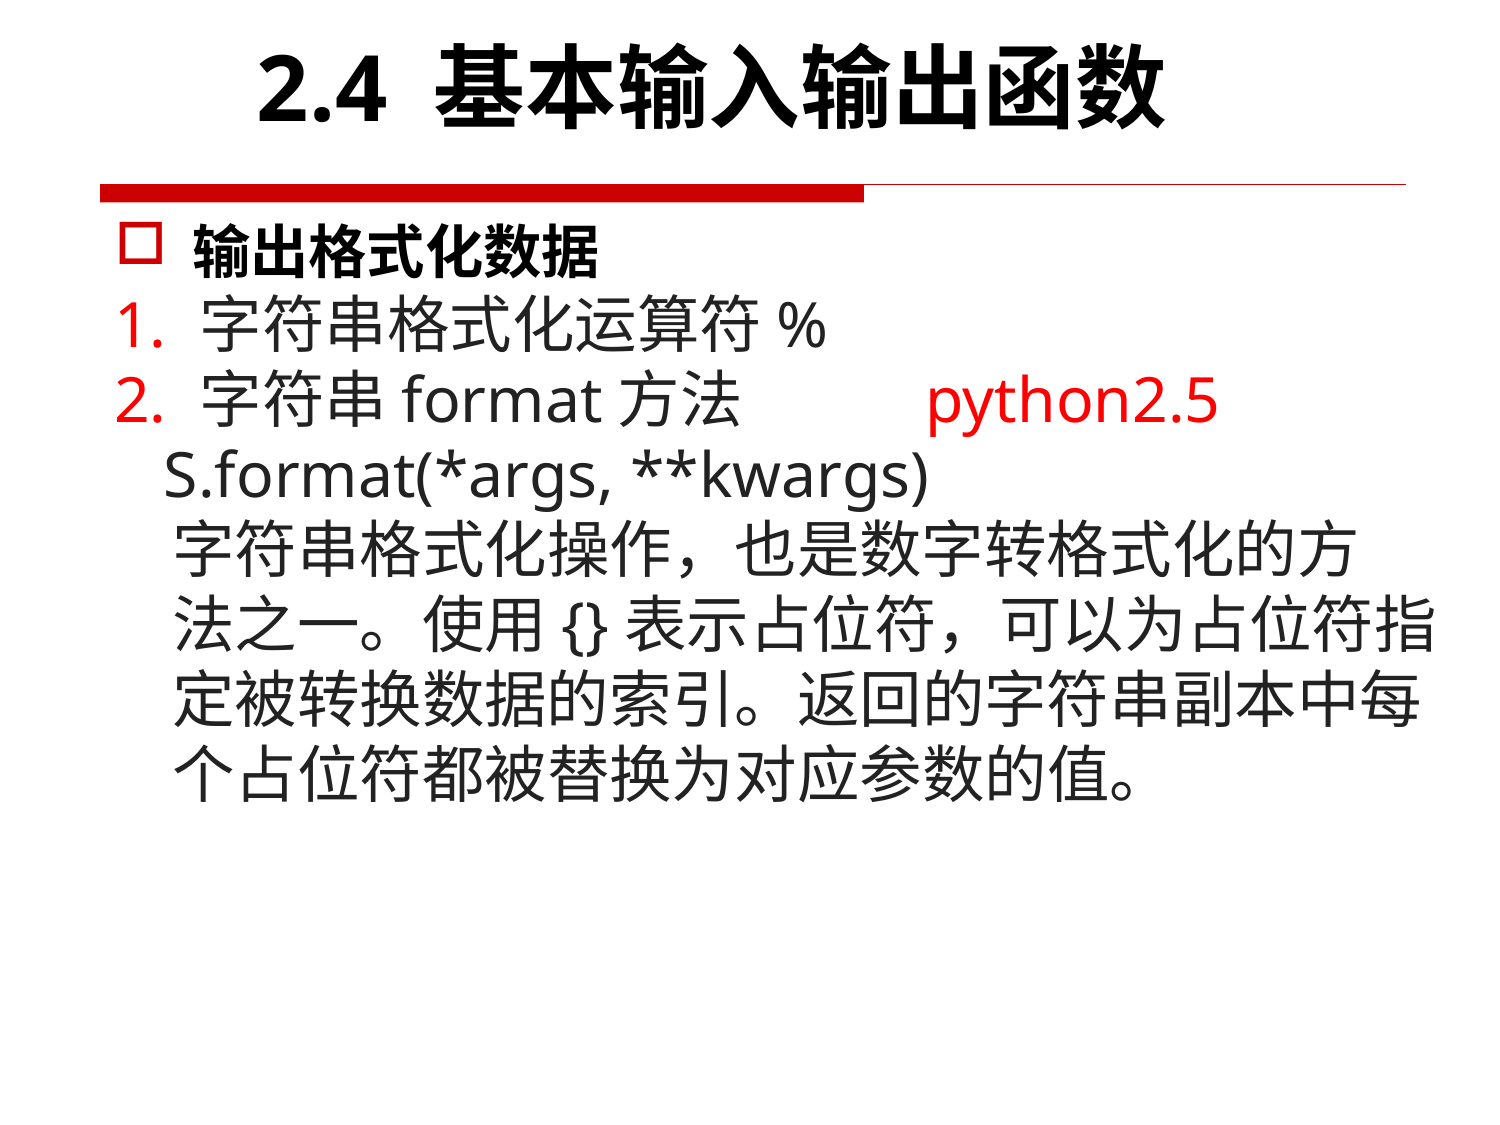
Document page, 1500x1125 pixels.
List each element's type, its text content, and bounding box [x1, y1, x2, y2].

text_box 输出格式化数据 字符串格式化运算符% 字符串format方法 python2.5 S.format(*args, **kwargs) 字符串格式化操作，也是数字转格式化的方 法之一。使用{}表示占位符，可以为占位符指 定被转换数据的索引。返回的字符串副本中每 个占位符都被替换为对应参数的值。 [100, 208, 1500, 1022]
text_box 2.4 基本输入输出函数 [242, 22, 1187, 148]
